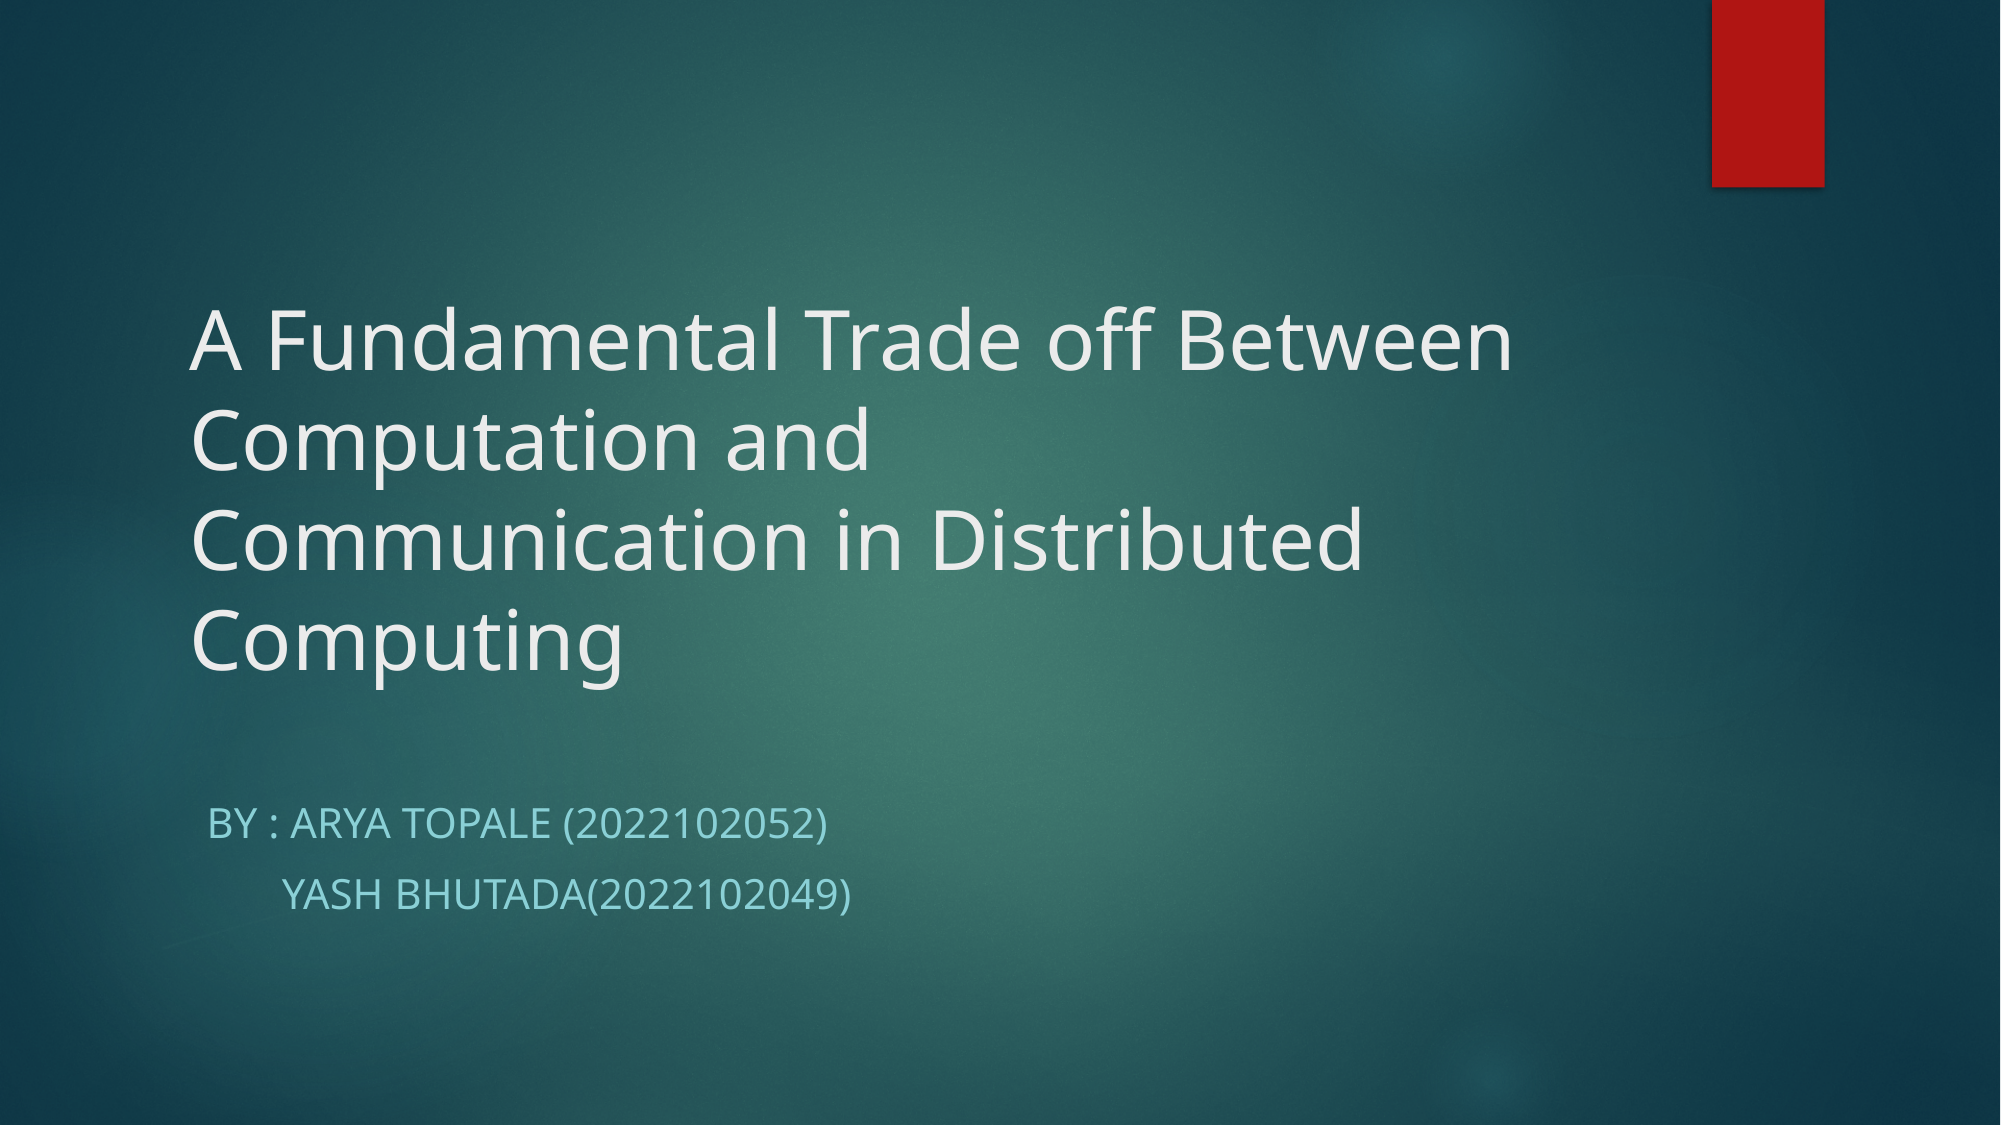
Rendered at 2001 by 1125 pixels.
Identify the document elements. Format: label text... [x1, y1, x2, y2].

subtitle BY : ARYA TOPALE (2022102052) YASH BHUTADA(2022102049) [206, 797, 1655, 939]
title A Fundamental Trade off Between Computation and Communication in Distributed Computing [189, 141, 1638, 688]
picture [0, 0, 2001, 1125]
